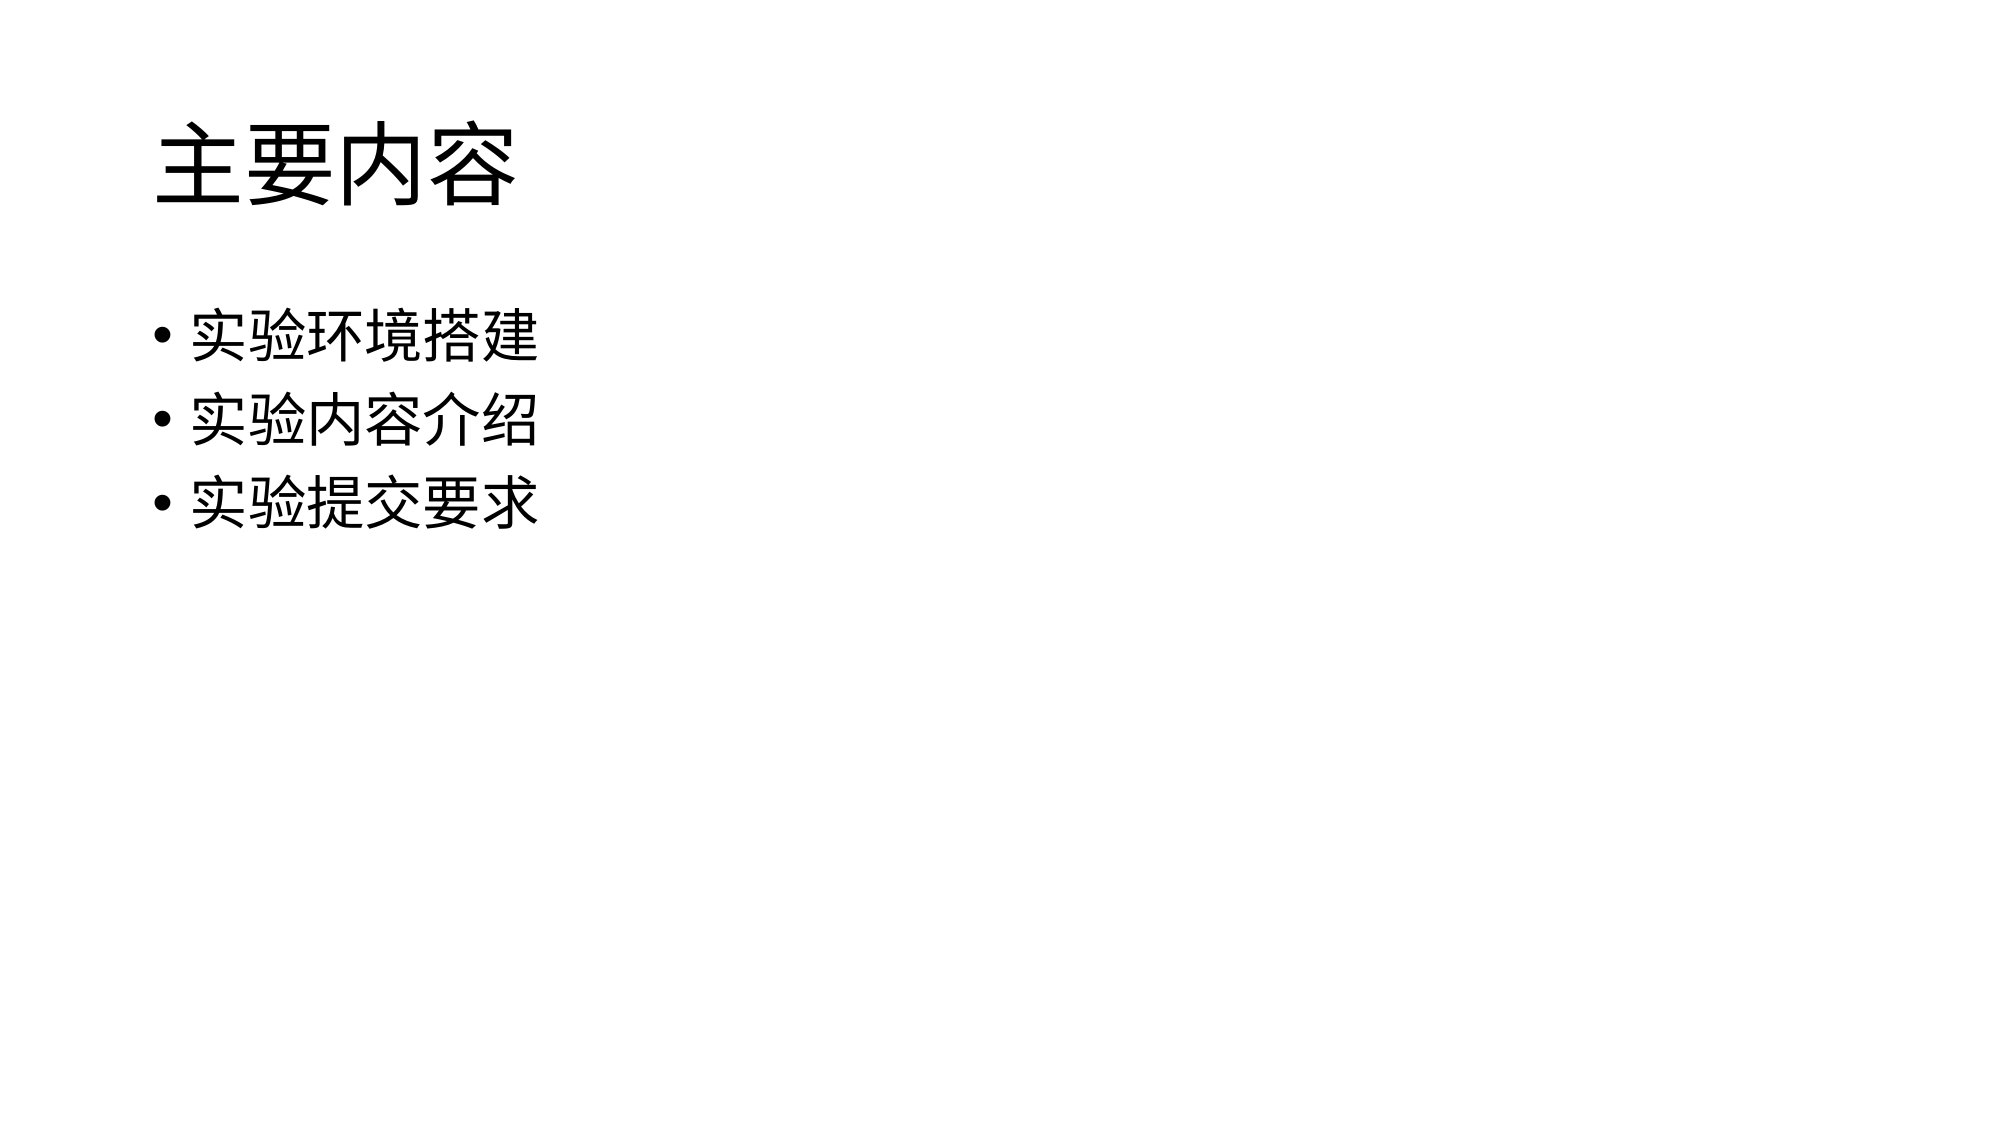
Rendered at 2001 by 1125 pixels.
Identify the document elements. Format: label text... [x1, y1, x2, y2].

title 主要内容 [137, 59, 1863, 278]
list 实验环境搭建 实验内容介绍 实验提交要求 [137, 299, 1863, 1014]
